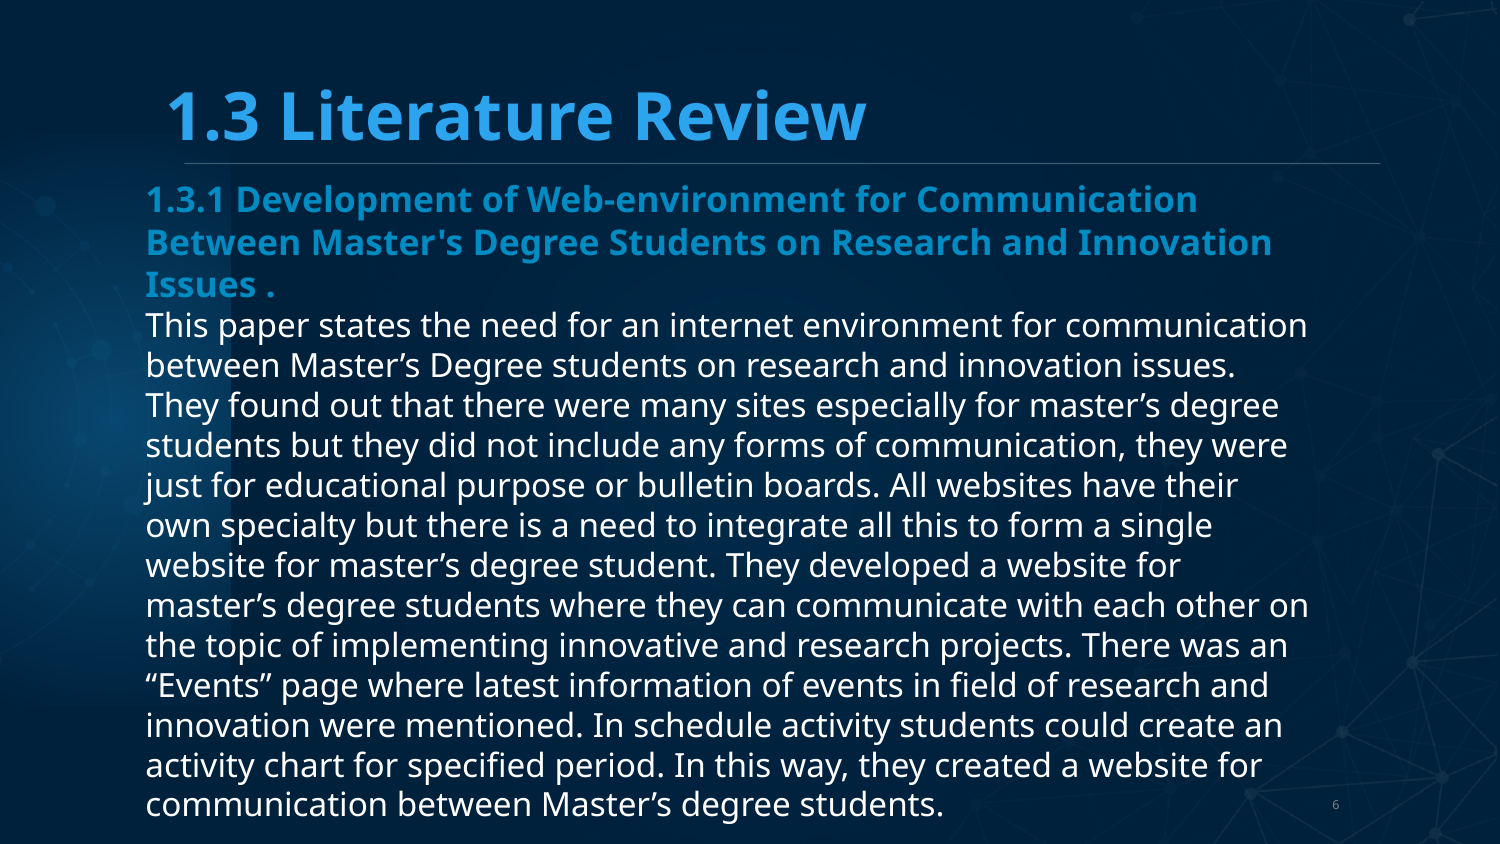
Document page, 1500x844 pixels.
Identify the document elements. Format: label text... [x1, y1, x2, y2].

list 1.3.1 Development of Web-environment for Communication Between Master's Degree Students on Research and Innovation Issues . This paper states the need for an internet environment for communication between Master’s Degree students on research and innovation issues. They found out that there were many sites especially for master’s degree students but they did not include any forms of communication, they were just for educational purpose or bulletin boards. All websites have their own specialty but there is a need to integrate all this to form a single website for master’s degree student. They developed a website for master’s degree students where they can communicate with each other on the topic of implementing innovative and research projects. There was an “Events” page where latest information of events in field of research and innovation were mentioned. In schedule activity students could create an activity chart for specified period. In this way, they created a website for communication between Master’s degree students. [130, 161, 1329, 789]
title 1.3 Literature Review [150, 80, 1349, 162]
slide_number 6 [1004, 782, 1355, 828]
picture [0, 0, 1500, 844]
